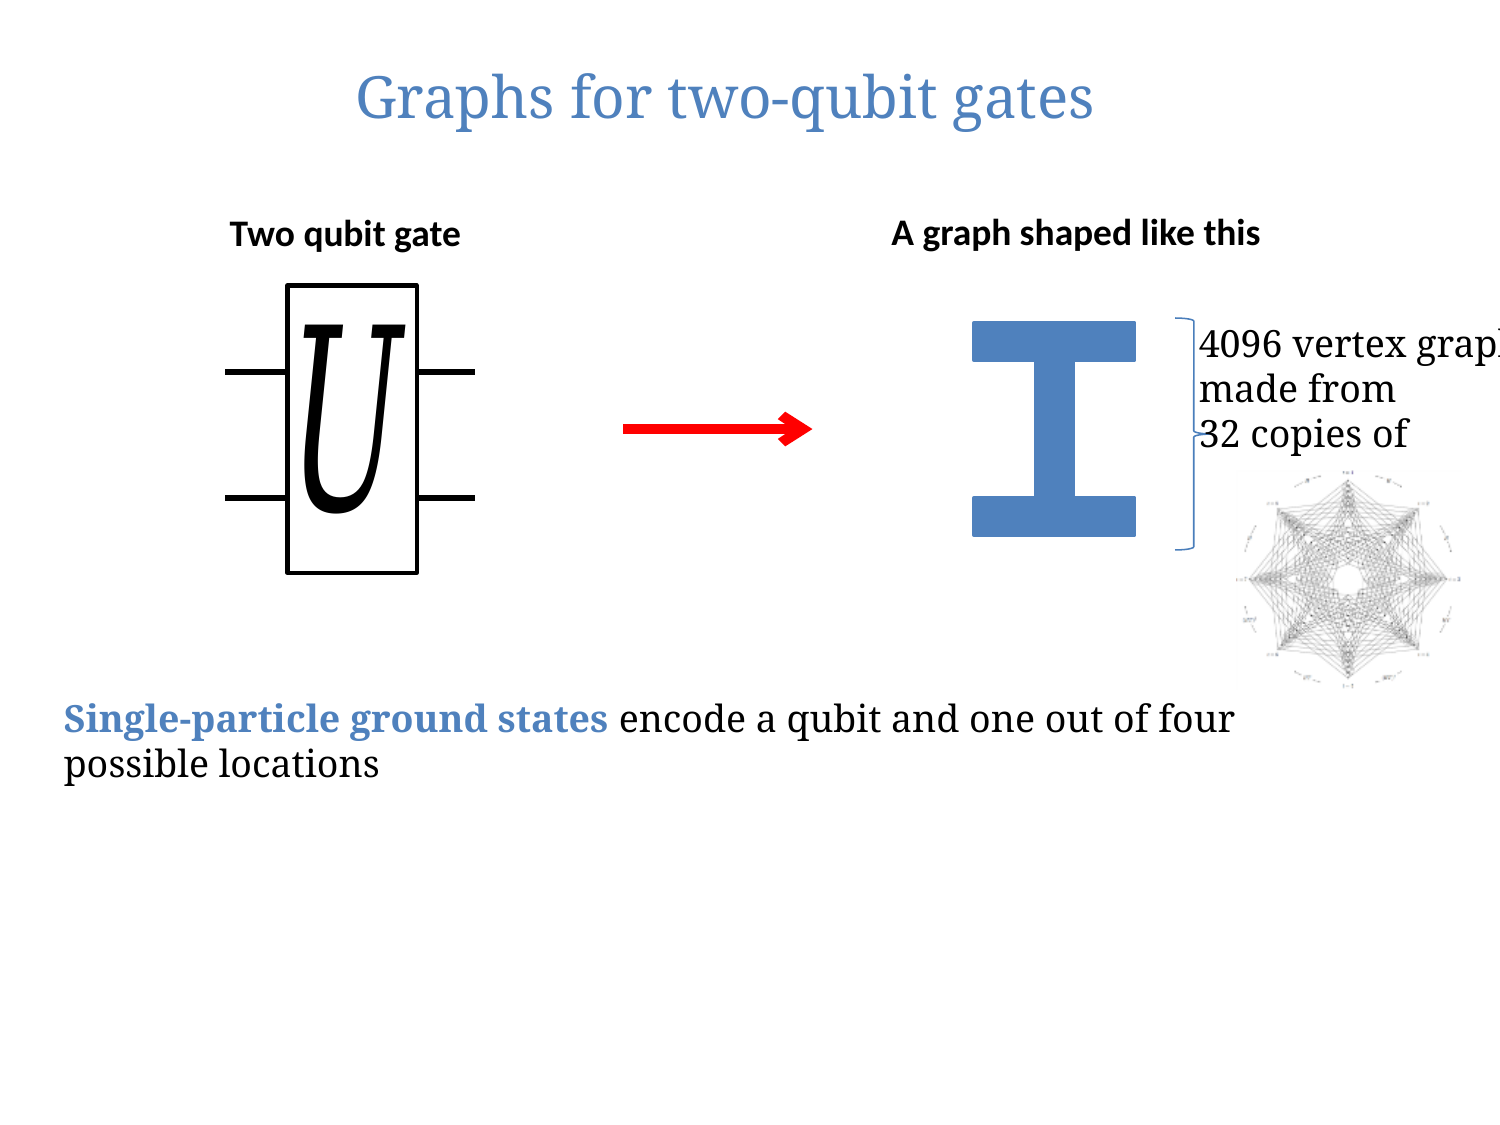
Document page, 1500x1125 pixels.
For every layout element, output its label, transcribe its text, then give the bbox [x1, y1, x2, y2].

picture [1235, 470, 1462, 690]
text_box [1071, 496, 1136, 537]
text_box [1174, 317, 1195, 551]
text_box A graph shaped like this [876, 200, 1277, 260]
text_box [1071, 321, 1136, 362]
text_box Single-particle ground states encode a qubit and one out of four possible locations [48, 688, 1377, 793]
text_box [1034, 321, 1075, 537]
text_box 4096 vertex graph made from 32 copies of [1184, 312, 1500, 463]
text_box [972, 321, 1038, 362]
text_box [972, 496, 1038, 537]
text_box Graphs for two-qubit gates [327, 52, 1110, 138]
